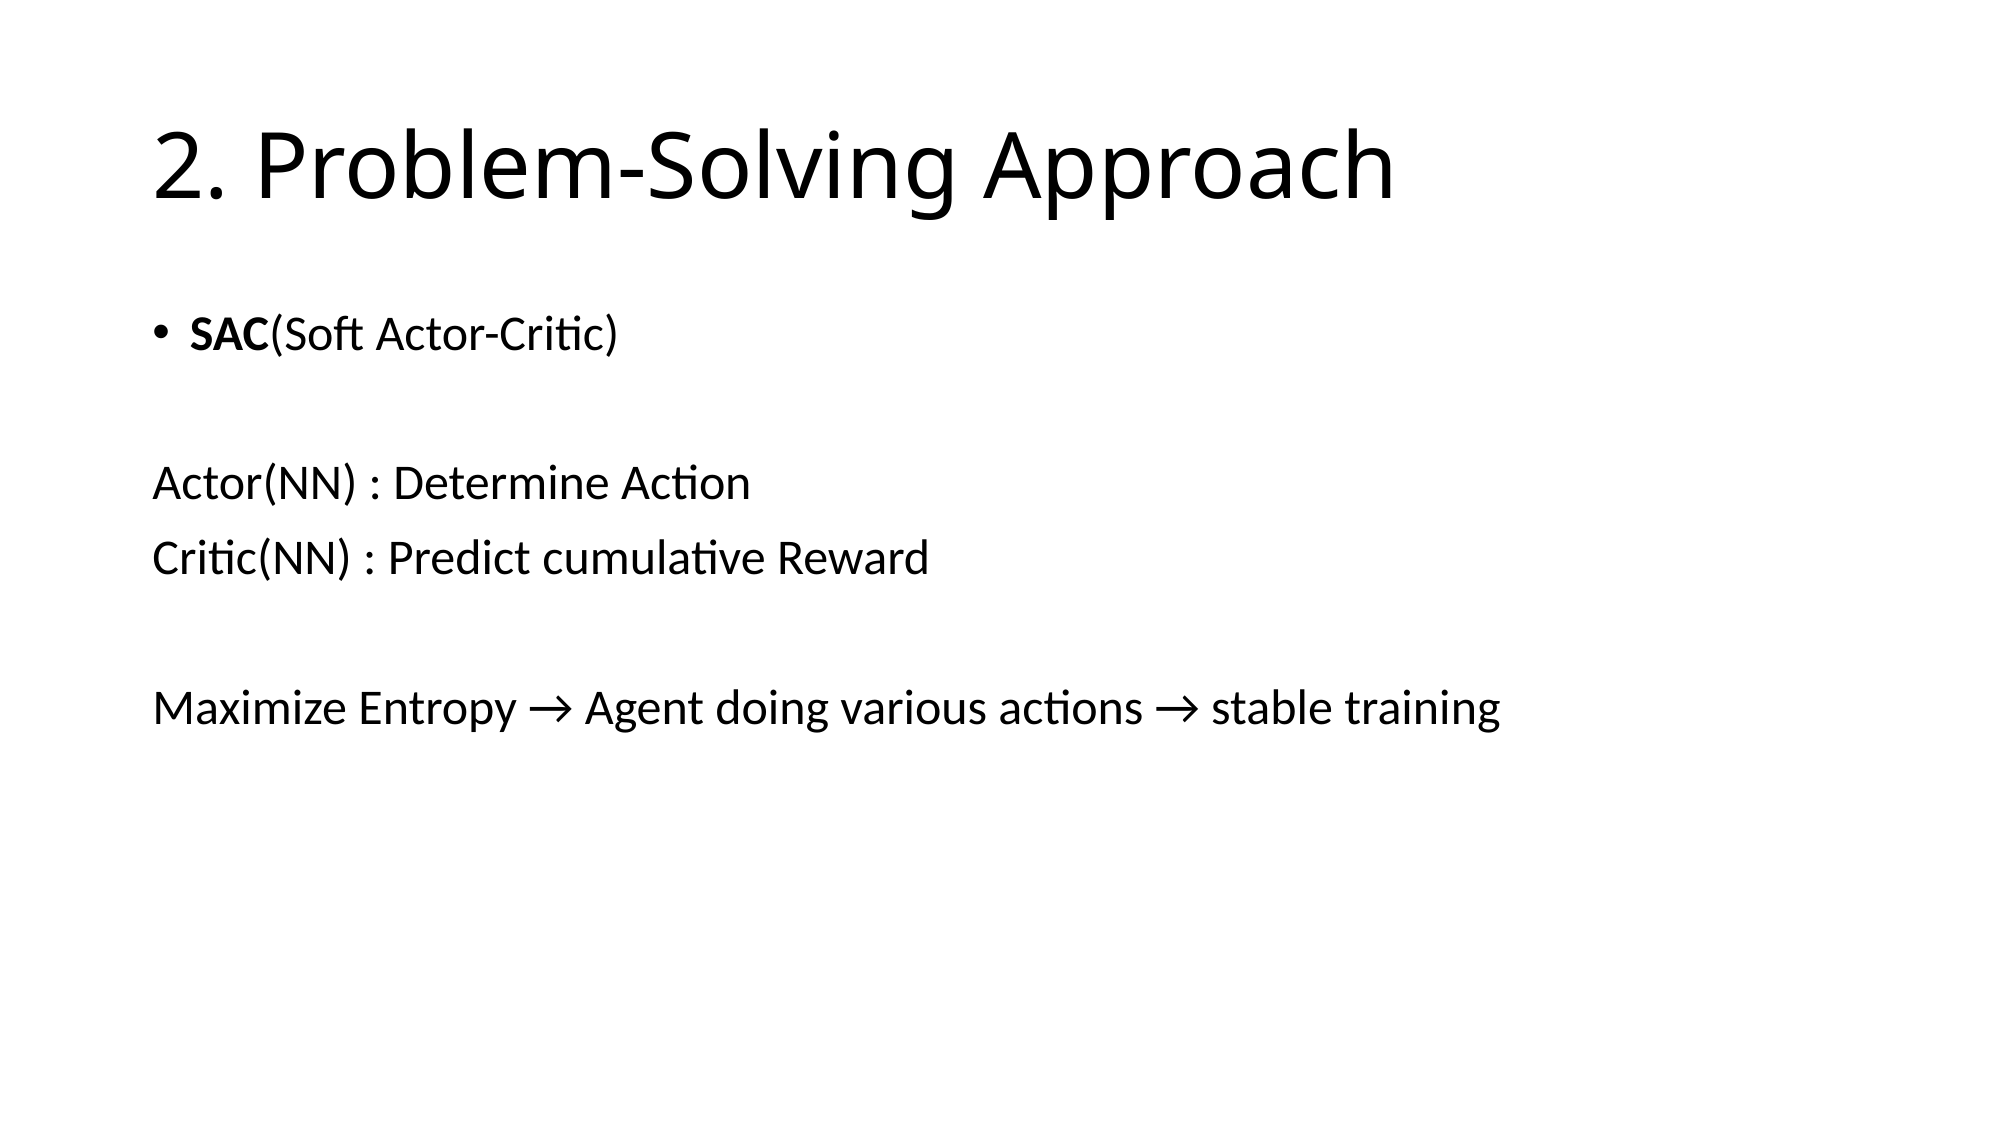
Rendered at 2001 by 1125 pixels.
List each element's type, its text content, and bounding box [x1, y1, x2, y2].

list SAC(Soft Actor-Critic) Actor(NN) : Determine Action Critic(NN) : Predict cumulative Reward Maximize Entropy → Agent doing various actions → stable training [137, 299, 1863, 1014]
title 2. Problem-Solving Approach [137, 59, 1863, 278]
